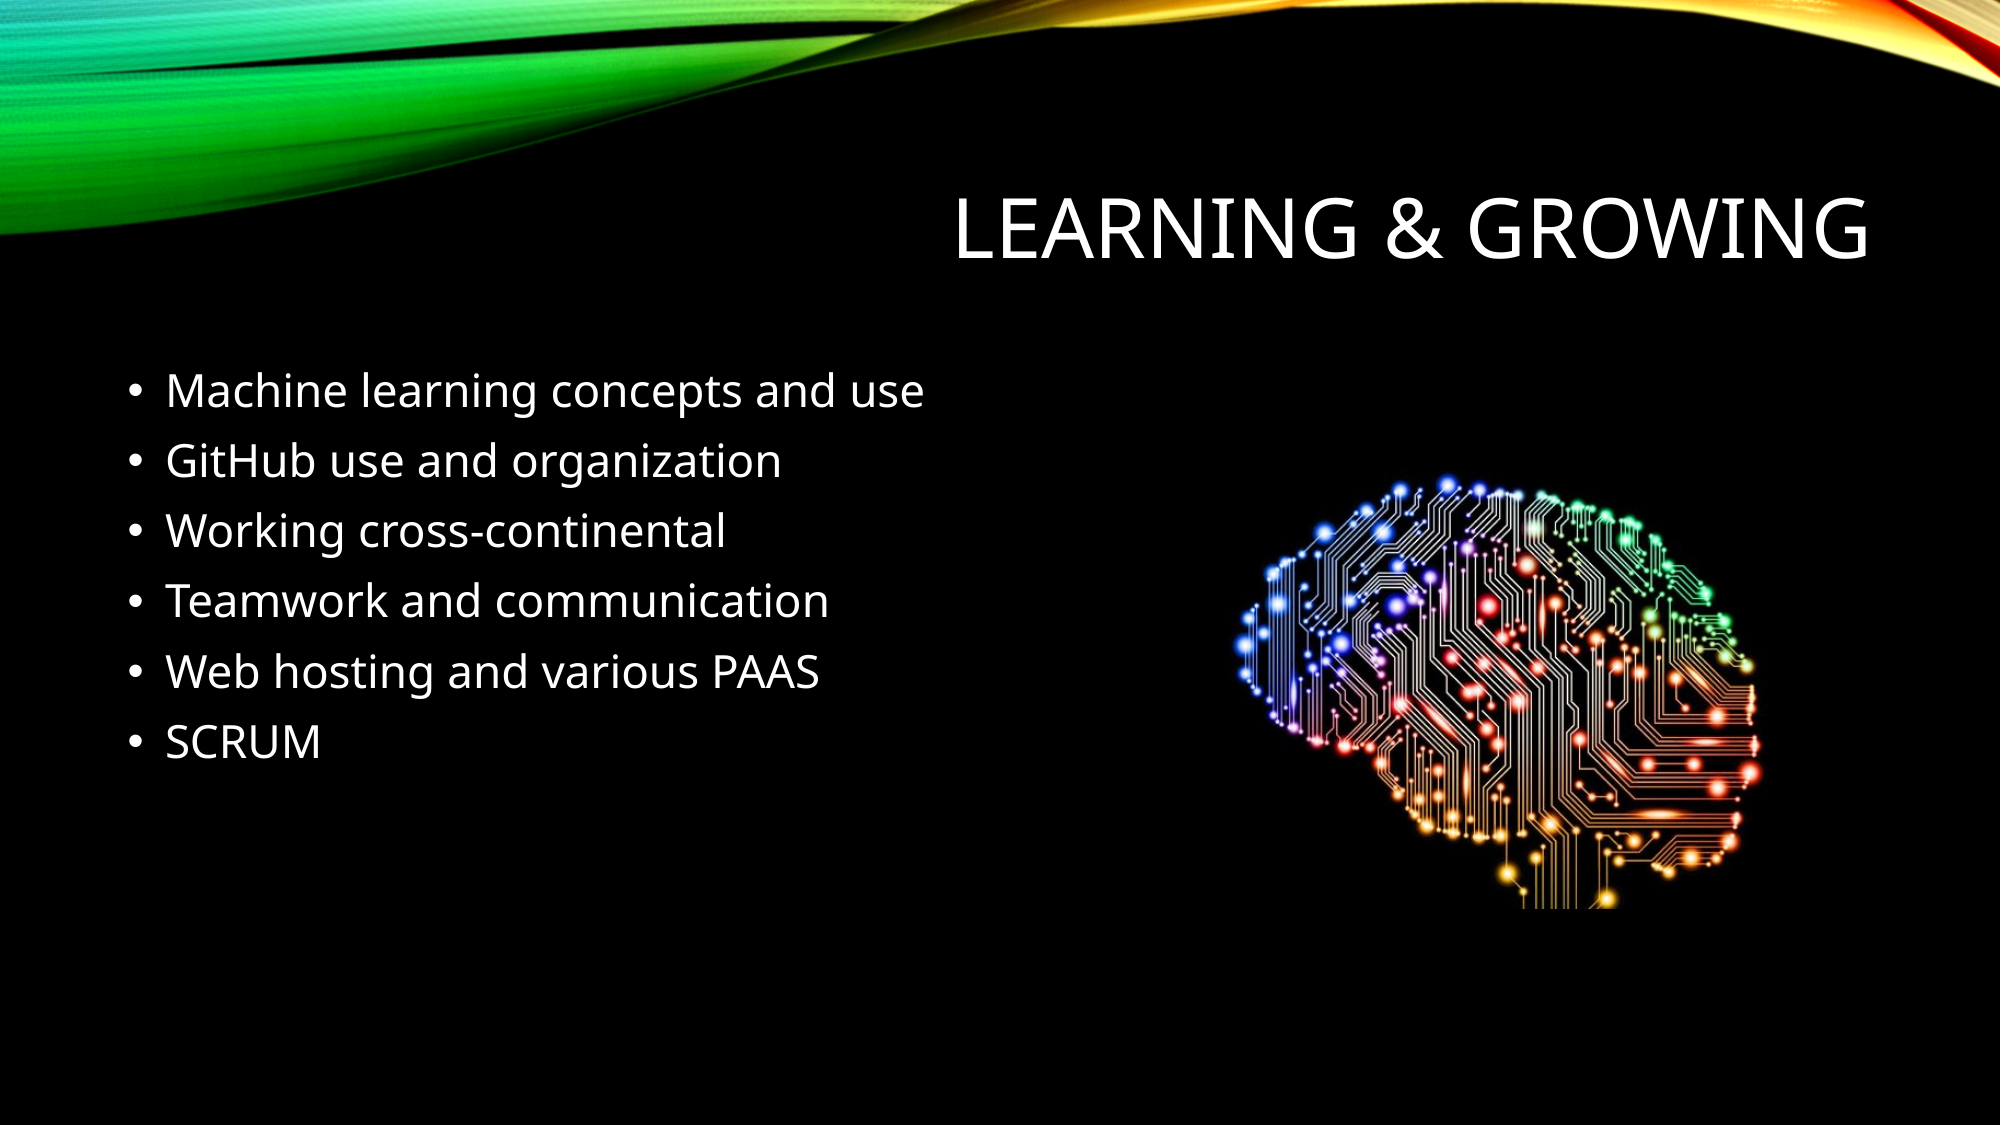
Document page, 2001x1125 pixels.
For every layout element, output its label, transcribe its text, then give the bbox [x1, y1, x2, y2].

title Learning & growing [474, 125, 1888, 338]
picture [0, 0, 2000, 237]
picture [1104, 471, 1868, 909]
list Machine learning concepts and use GitHub use and organization Working cross-continental Teamwork and communication Web hosting and various PAAS SCRUM [112, 360, 1888, 1021]
